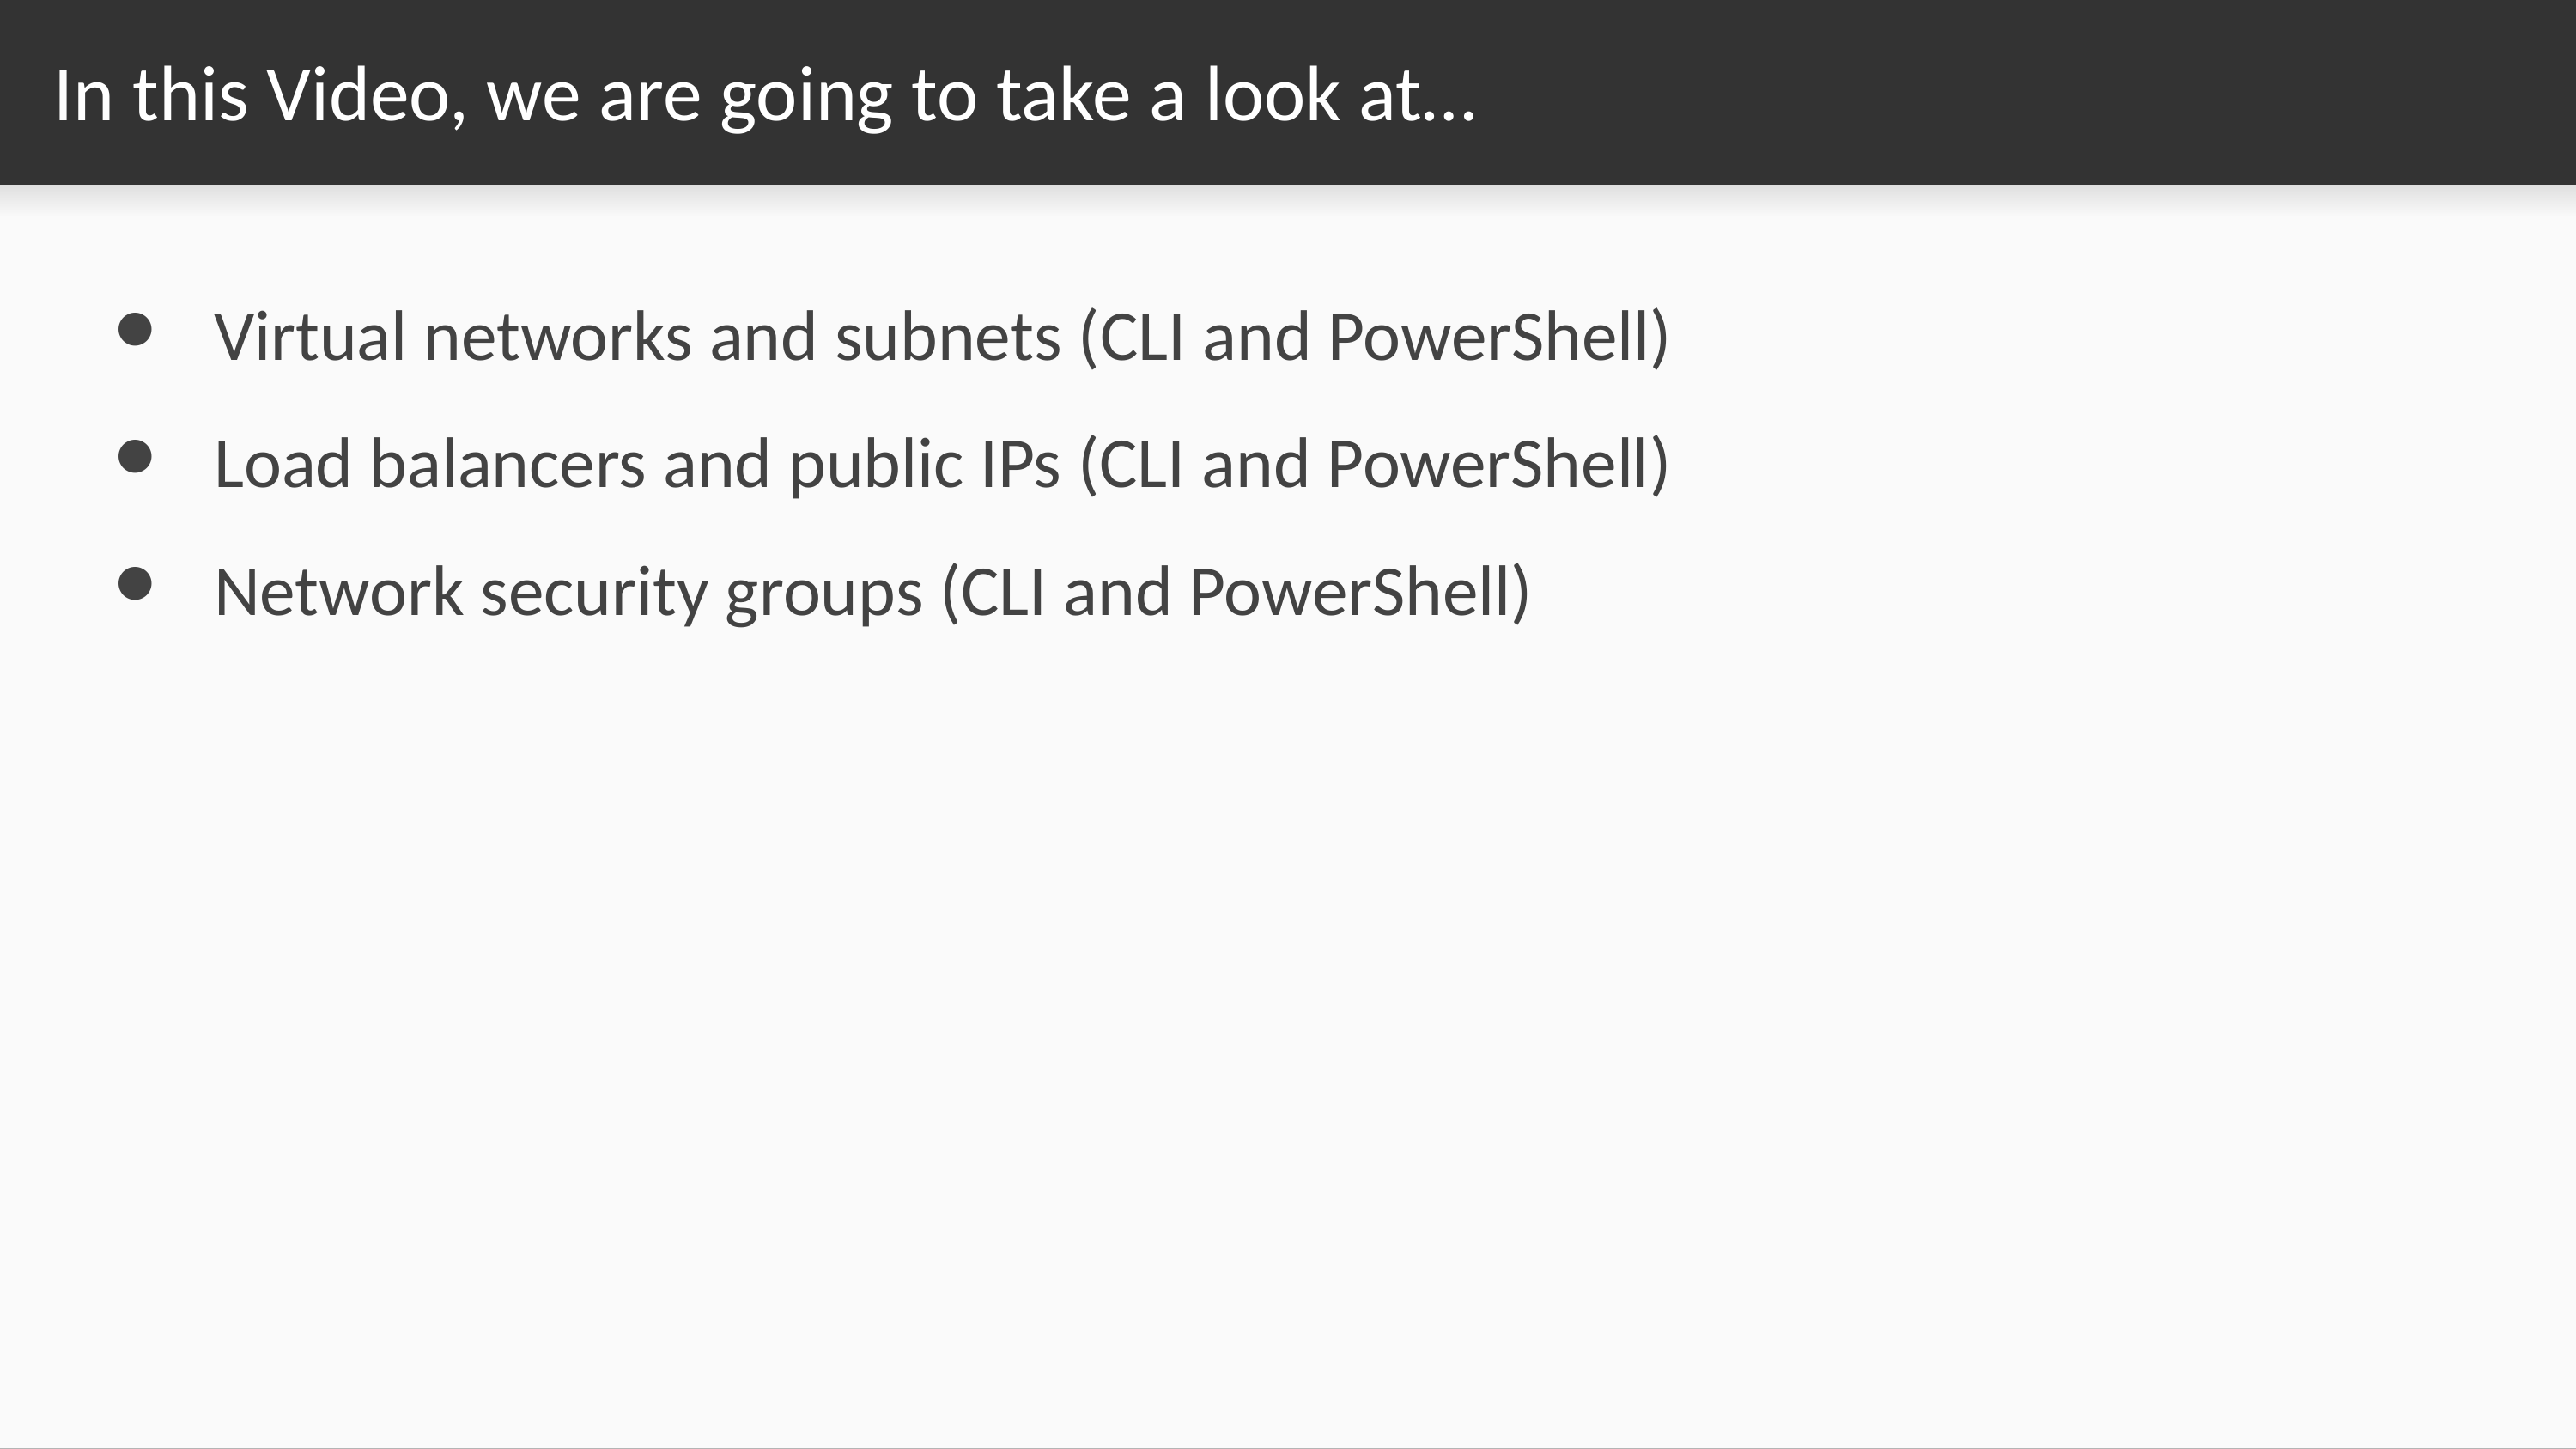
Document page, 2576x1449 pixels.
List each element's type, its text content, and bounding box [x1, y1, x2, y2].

list Virtual networks and subnets (CLI and PowerShell) Load balancers and public IPs (CLI and PowerShell) Network security groups (CLI and PowerShell) [59, 250, 2514, 1384]
title In this Video, we are going to take a look at… [27, 4, 2514, 174]
